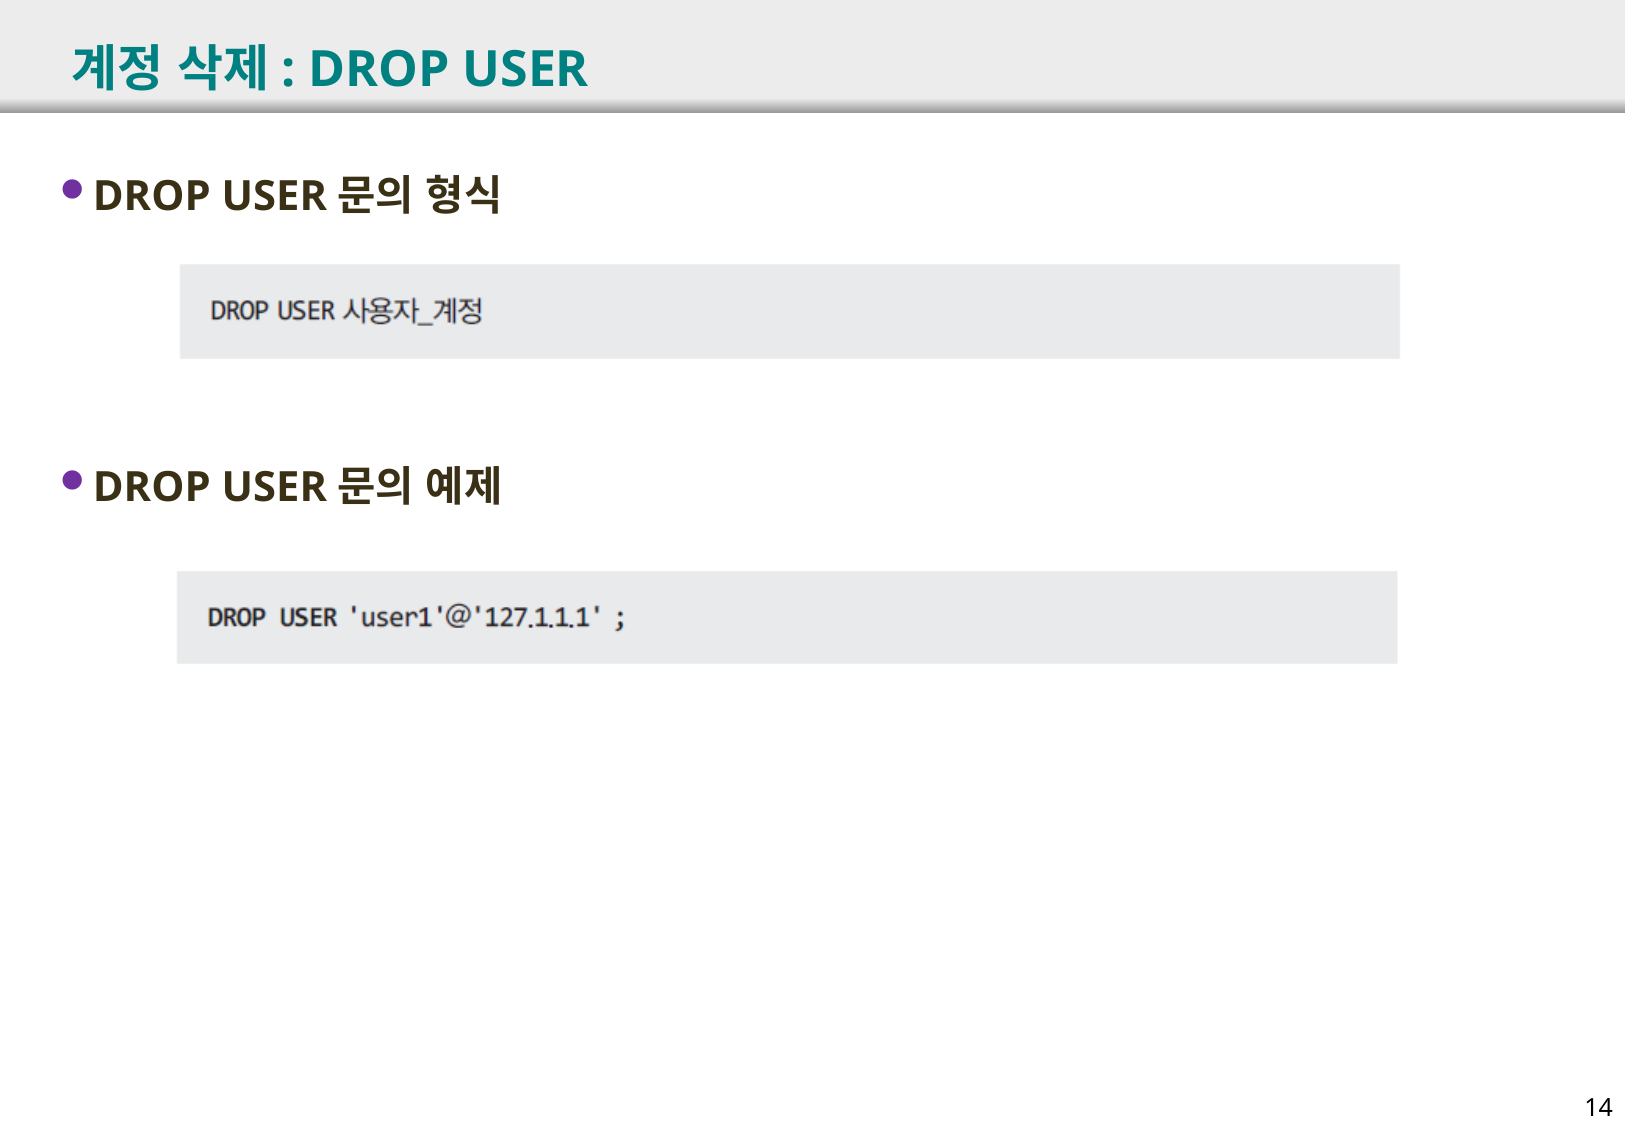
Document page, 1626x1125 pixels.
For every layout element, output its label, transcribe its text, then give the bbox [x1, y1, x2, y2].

list DROP USER문의 형식 DROP USER문의 예제 [44, 160, 1593, 1095]
picture [174, 255, 1408, 367]
title 계정 삭제: DROP USER [56, 18, 1545, 115]
picture [171, 562, 1404, 673]
